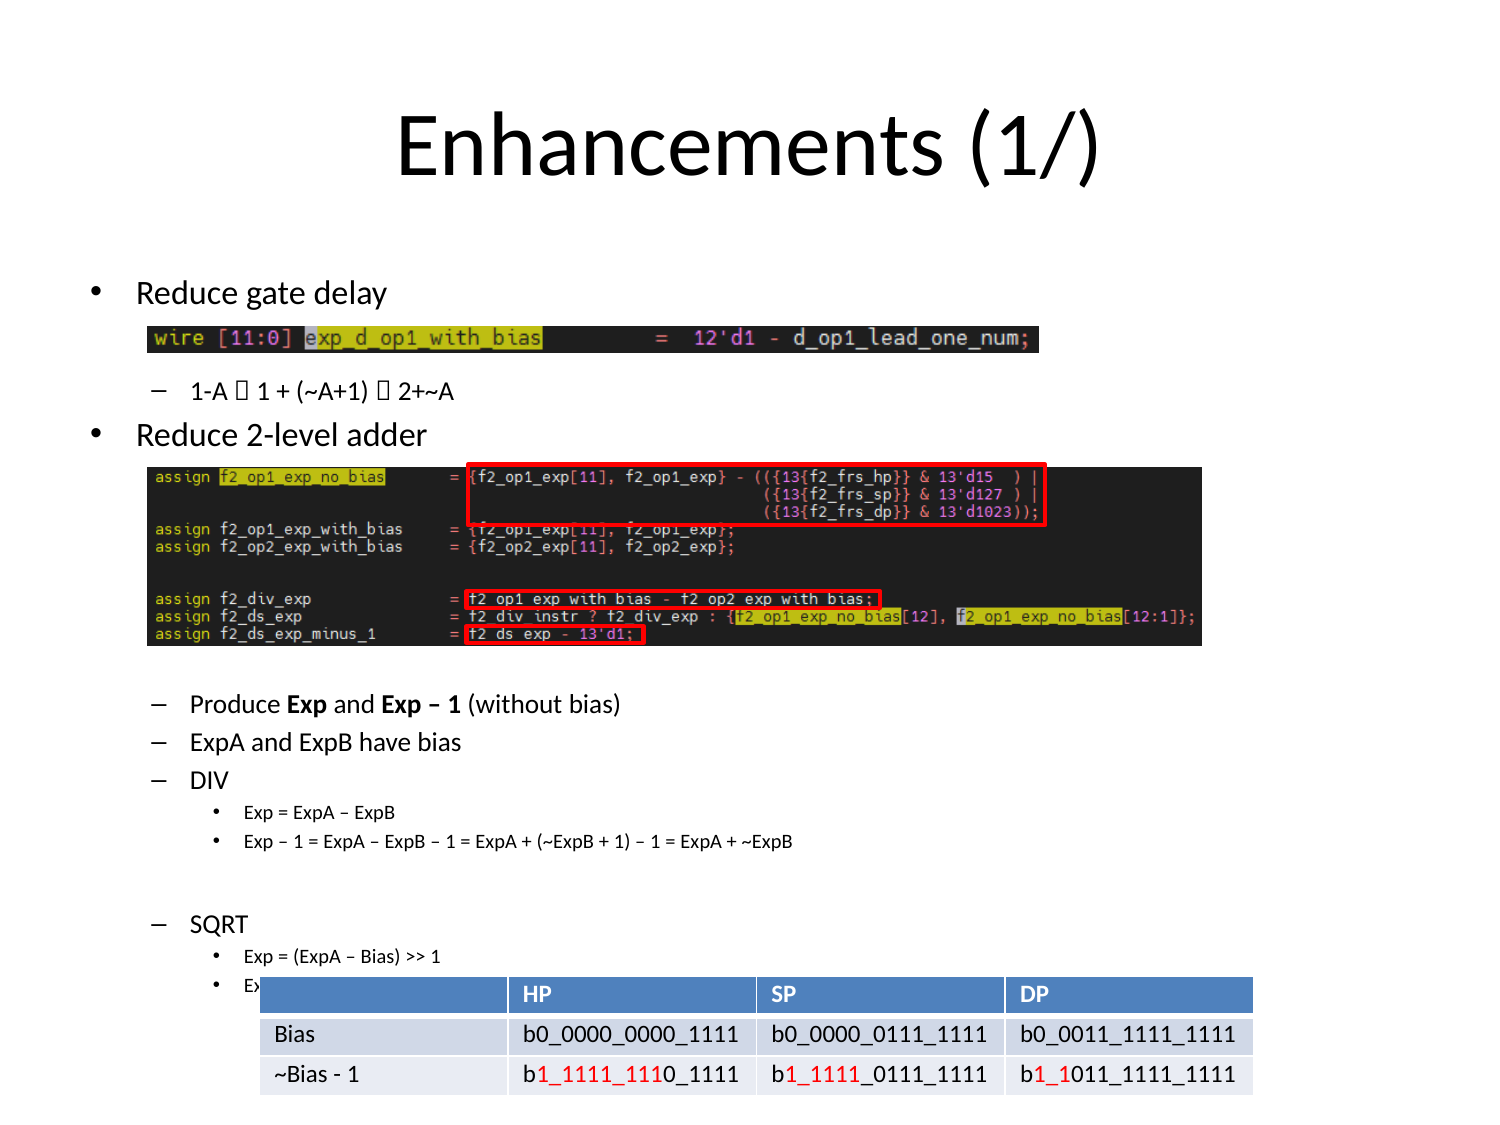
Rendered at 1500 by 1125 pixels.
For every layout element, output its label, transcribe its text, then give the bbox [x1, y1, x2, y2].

table_header DP [1006, 977, 1253, 1013]
table_cell b1_1111_0111_1111 [757, 1057, 1004, 1095]
picture [147, 467, 1202, 646]
table_cell b1_1111_1110_1111 [509, 1057, 756, 1095]
text_box [466, 462, 1047, 466]
table_cell b0_0011_1111_1111 [1006, 1019, 1253, 1055]
list Reduce gate delay 1-A  1 + (~A+1)  2+~A Reduce 2-level adder Produce Exp and Exp – 1 (without bias) ExpA and ExpB have bias DIV Exp = ExpA – ExpB Exp – 1 = ExpA – ExpB – 1 = ExpA + (~ExpB + 1) – 1 = ExpA + ~ExpB SQRT Exp = (ExpA – Bias) >> 1 Exp – 1 = (ExpA – Bias) >> 1 – 1 = (ExpA – Bias - 2) >> 1 = (ExpA + (~Bias – 1)) >> 1 [75, 262, 1436, 1005]
table_header [260, 977, 507, 1013]
table_cell ~Bias - 1 [260, 1057, 507, 1095]
table_cell b0_0000_0000_1111 [509, 1019, 756, 1055]
title Enhancements (1/) [75, 45, 1425, 233]
table_header HP [509, 977, 756, 1013]
table_cell Bias [260, 1019, 507, 1055]
table_header SP [757, 977, 1004, 1013]
picture [147, 326, 1039, 354]
table_cell b0_0000_0111_1111 [757, 1019, 1004, 1055]
table_cell b1_1011_1111_1111 [1006, 1057, 1253, 1095]
